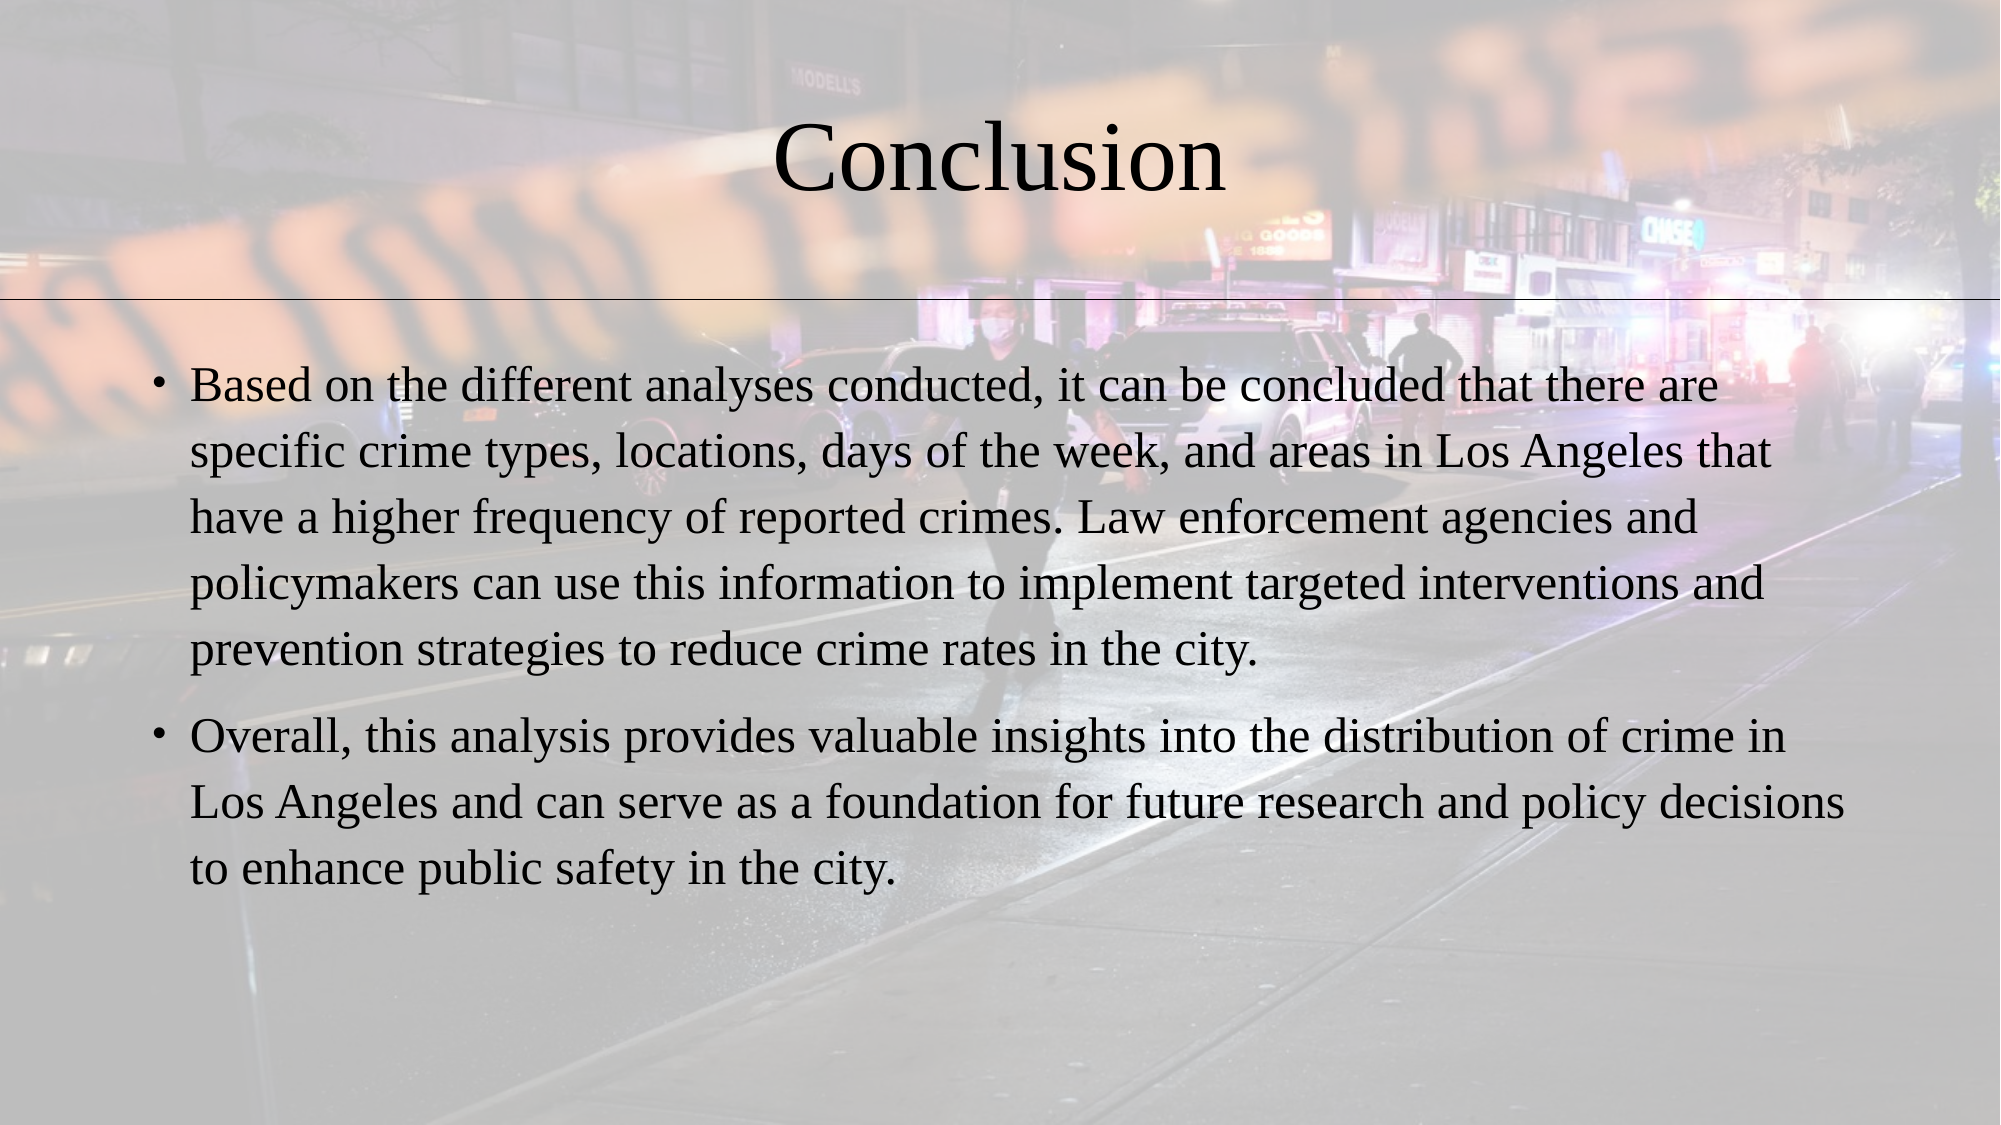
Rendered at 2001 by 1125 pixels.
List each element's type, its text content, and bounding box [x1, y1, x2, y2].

list Based on the different analyses conducted, it can be concluded that there are specific crime types, locations, days of the week, and areas in Los Angeles that have a higher frequency of reported crimes. Law enforcement agencies and policymakers can use this information to implement targeted interventions and prevention strategies to reduce crime rates in the city. Overall, this analysis provides valuable insights into the distribution of crime in Los Angeles and can serve as a foundation for future research and policy decisions to enhance public safety in the city. [137, 338, 1863, 1014]
title Conclusion [137, 95, 1863, 220]
